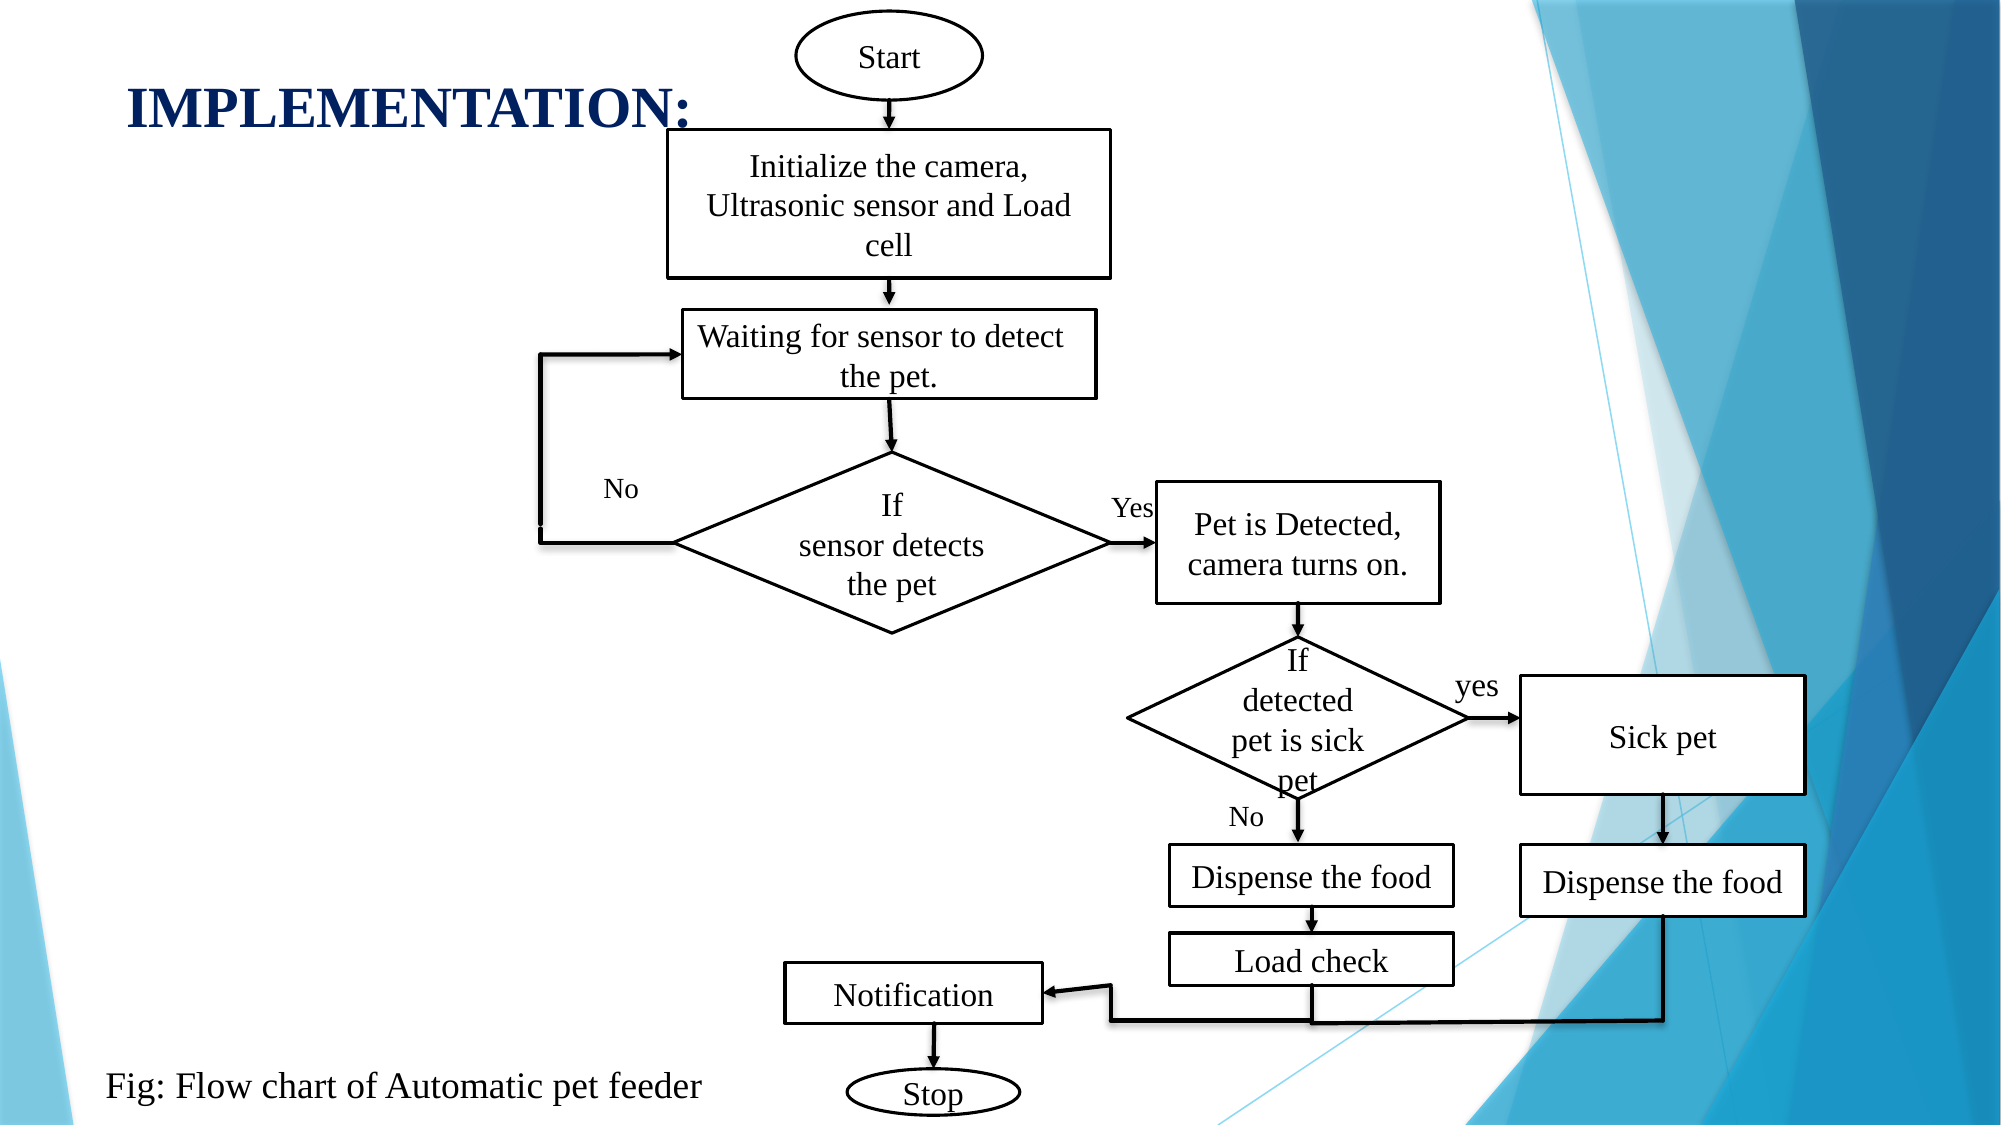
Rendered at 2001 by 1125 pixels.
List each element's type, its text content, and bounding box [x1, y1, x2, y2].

text_box Sick pet [1519, 674, 1807, 796]
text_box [888, 398, 893, 453]
text_box If detected pet is sick pet [1125, 638, 1467, 799]
text_box Load check [1168, 931, 1455, 987]
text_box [1311, 1020, 1664, 1024]
text_box Stop [845, 1067, 1022, 1117]
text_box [1042, 984, 1112, 994]
text_box Waiting for sensor to detect the pet. [681, 308, 1098, 400]
text_box Dispense the food [1168, 843, 1455, 908]
text_box Pet is Detected, camera turns on. [1155, 480, 1442, 605]
text_box Dispense the food [1519, 843, 1807, 918]
text_box Fig: Flow chart of Automatic pet feeder [90, 1053, 825, 1113]
text_box No [588, 462, 654, 512]
text_box No [1155, 789, 1283, 840]
text_box If sensor detects the pet [674, 452, 1109, 635]
text_box yes [1439, 655, 1544, 710]
text_box Initialize the camera, Ultrasonic sensor and Load cell [666, 128, 1112, 280]
text_box Start [794, 9, 985, 102]
text_box Notification [783, 961, 1044, 1025]
text_box Yes [1096, 481, 1169, 531]
title IMPLEMENTATION: [111, 42, 791, 166]
